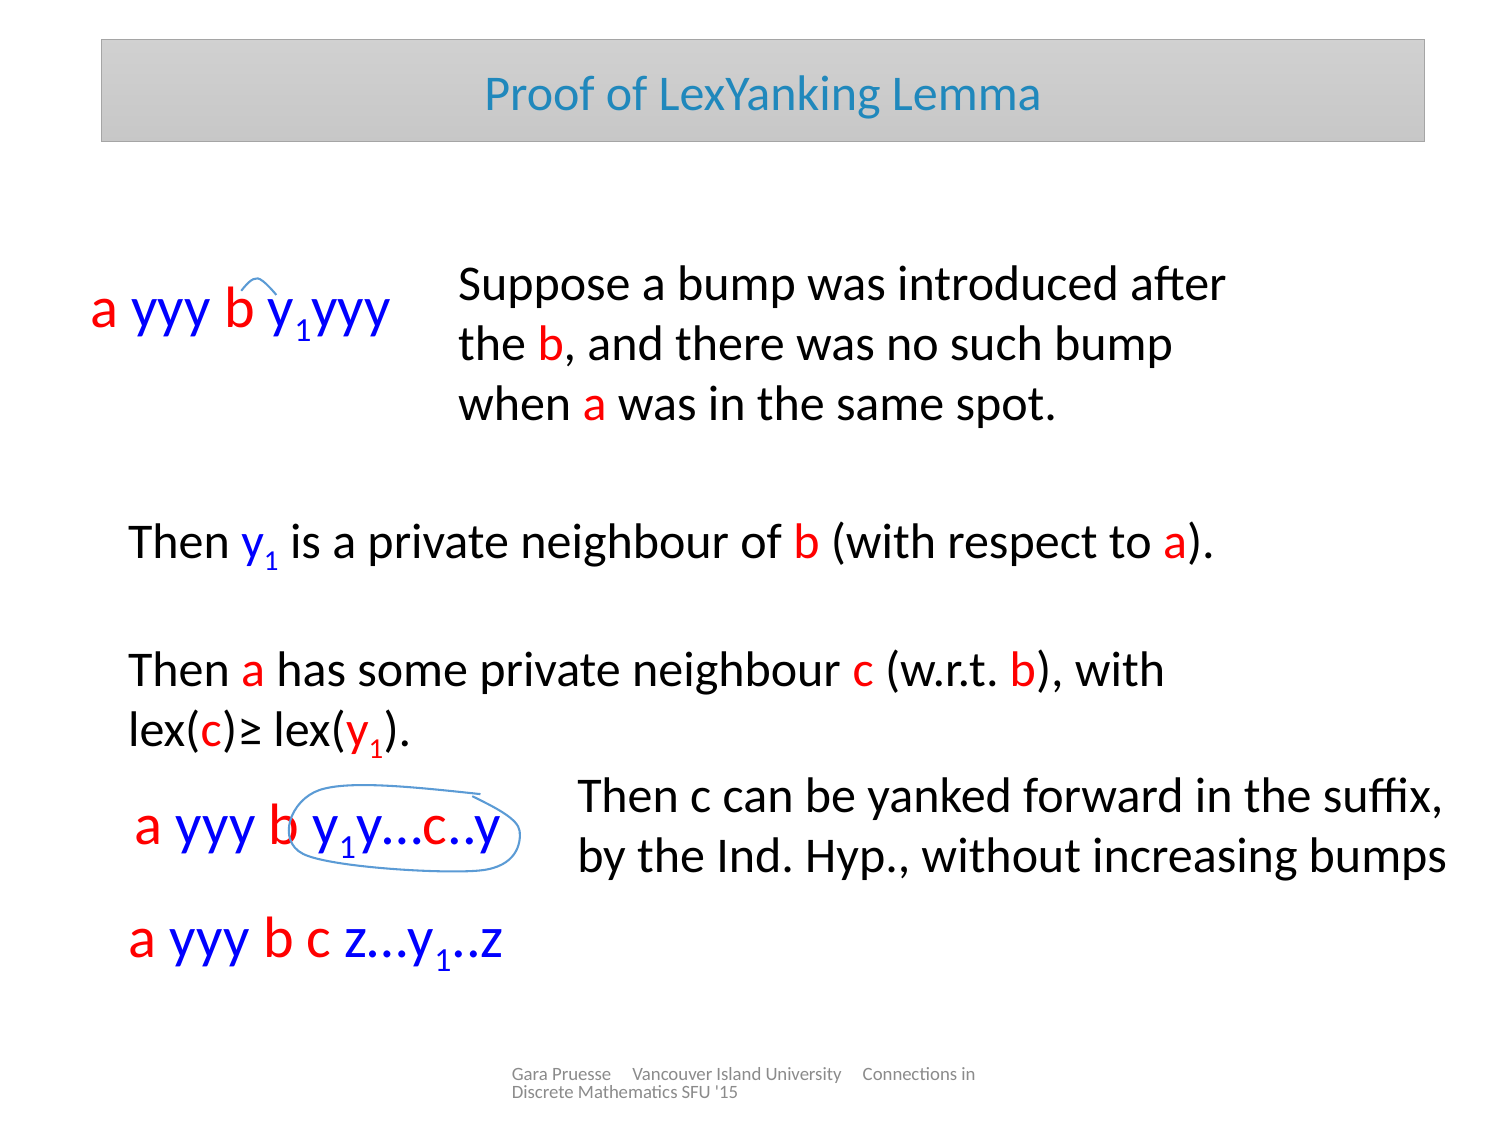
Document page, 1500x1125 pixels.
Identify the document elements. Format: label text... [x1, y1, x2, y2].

text_box Then y1 is a private neighbour of b (with respect to a). Then a has some private neighbour c (w.r.t. b), with lex(c)≥ lex(y1). [113, 500, 1310, 1013]
text_box Proof of LexYanking Lemma [101, 39, 1425, 142]
text_box Suppose a bump was introduced after the b, and there was no such bump when a was in the same spot. [443, 243, 1261, 499]
footer Gara Pruesse Vancouver Island University Connections in Discrete Mathematics SFU '15 [496, 1042, 1004, 1103]
text_box Then c can be yanked forward in the suffix, by the Ind. Hyp., without increasing bumps [562, 754, 1463, 890]
text_box [287, 784, 521, 873]
text_box a yyy b y1y…c..y [119, 778, 516, 891]
text_box [240, 277, 278, 296]
text_box a yyy b c z…y1..z [113, 891, 520, 1080]
list a yyy b y1yyy [75, 262, 421, 916]
